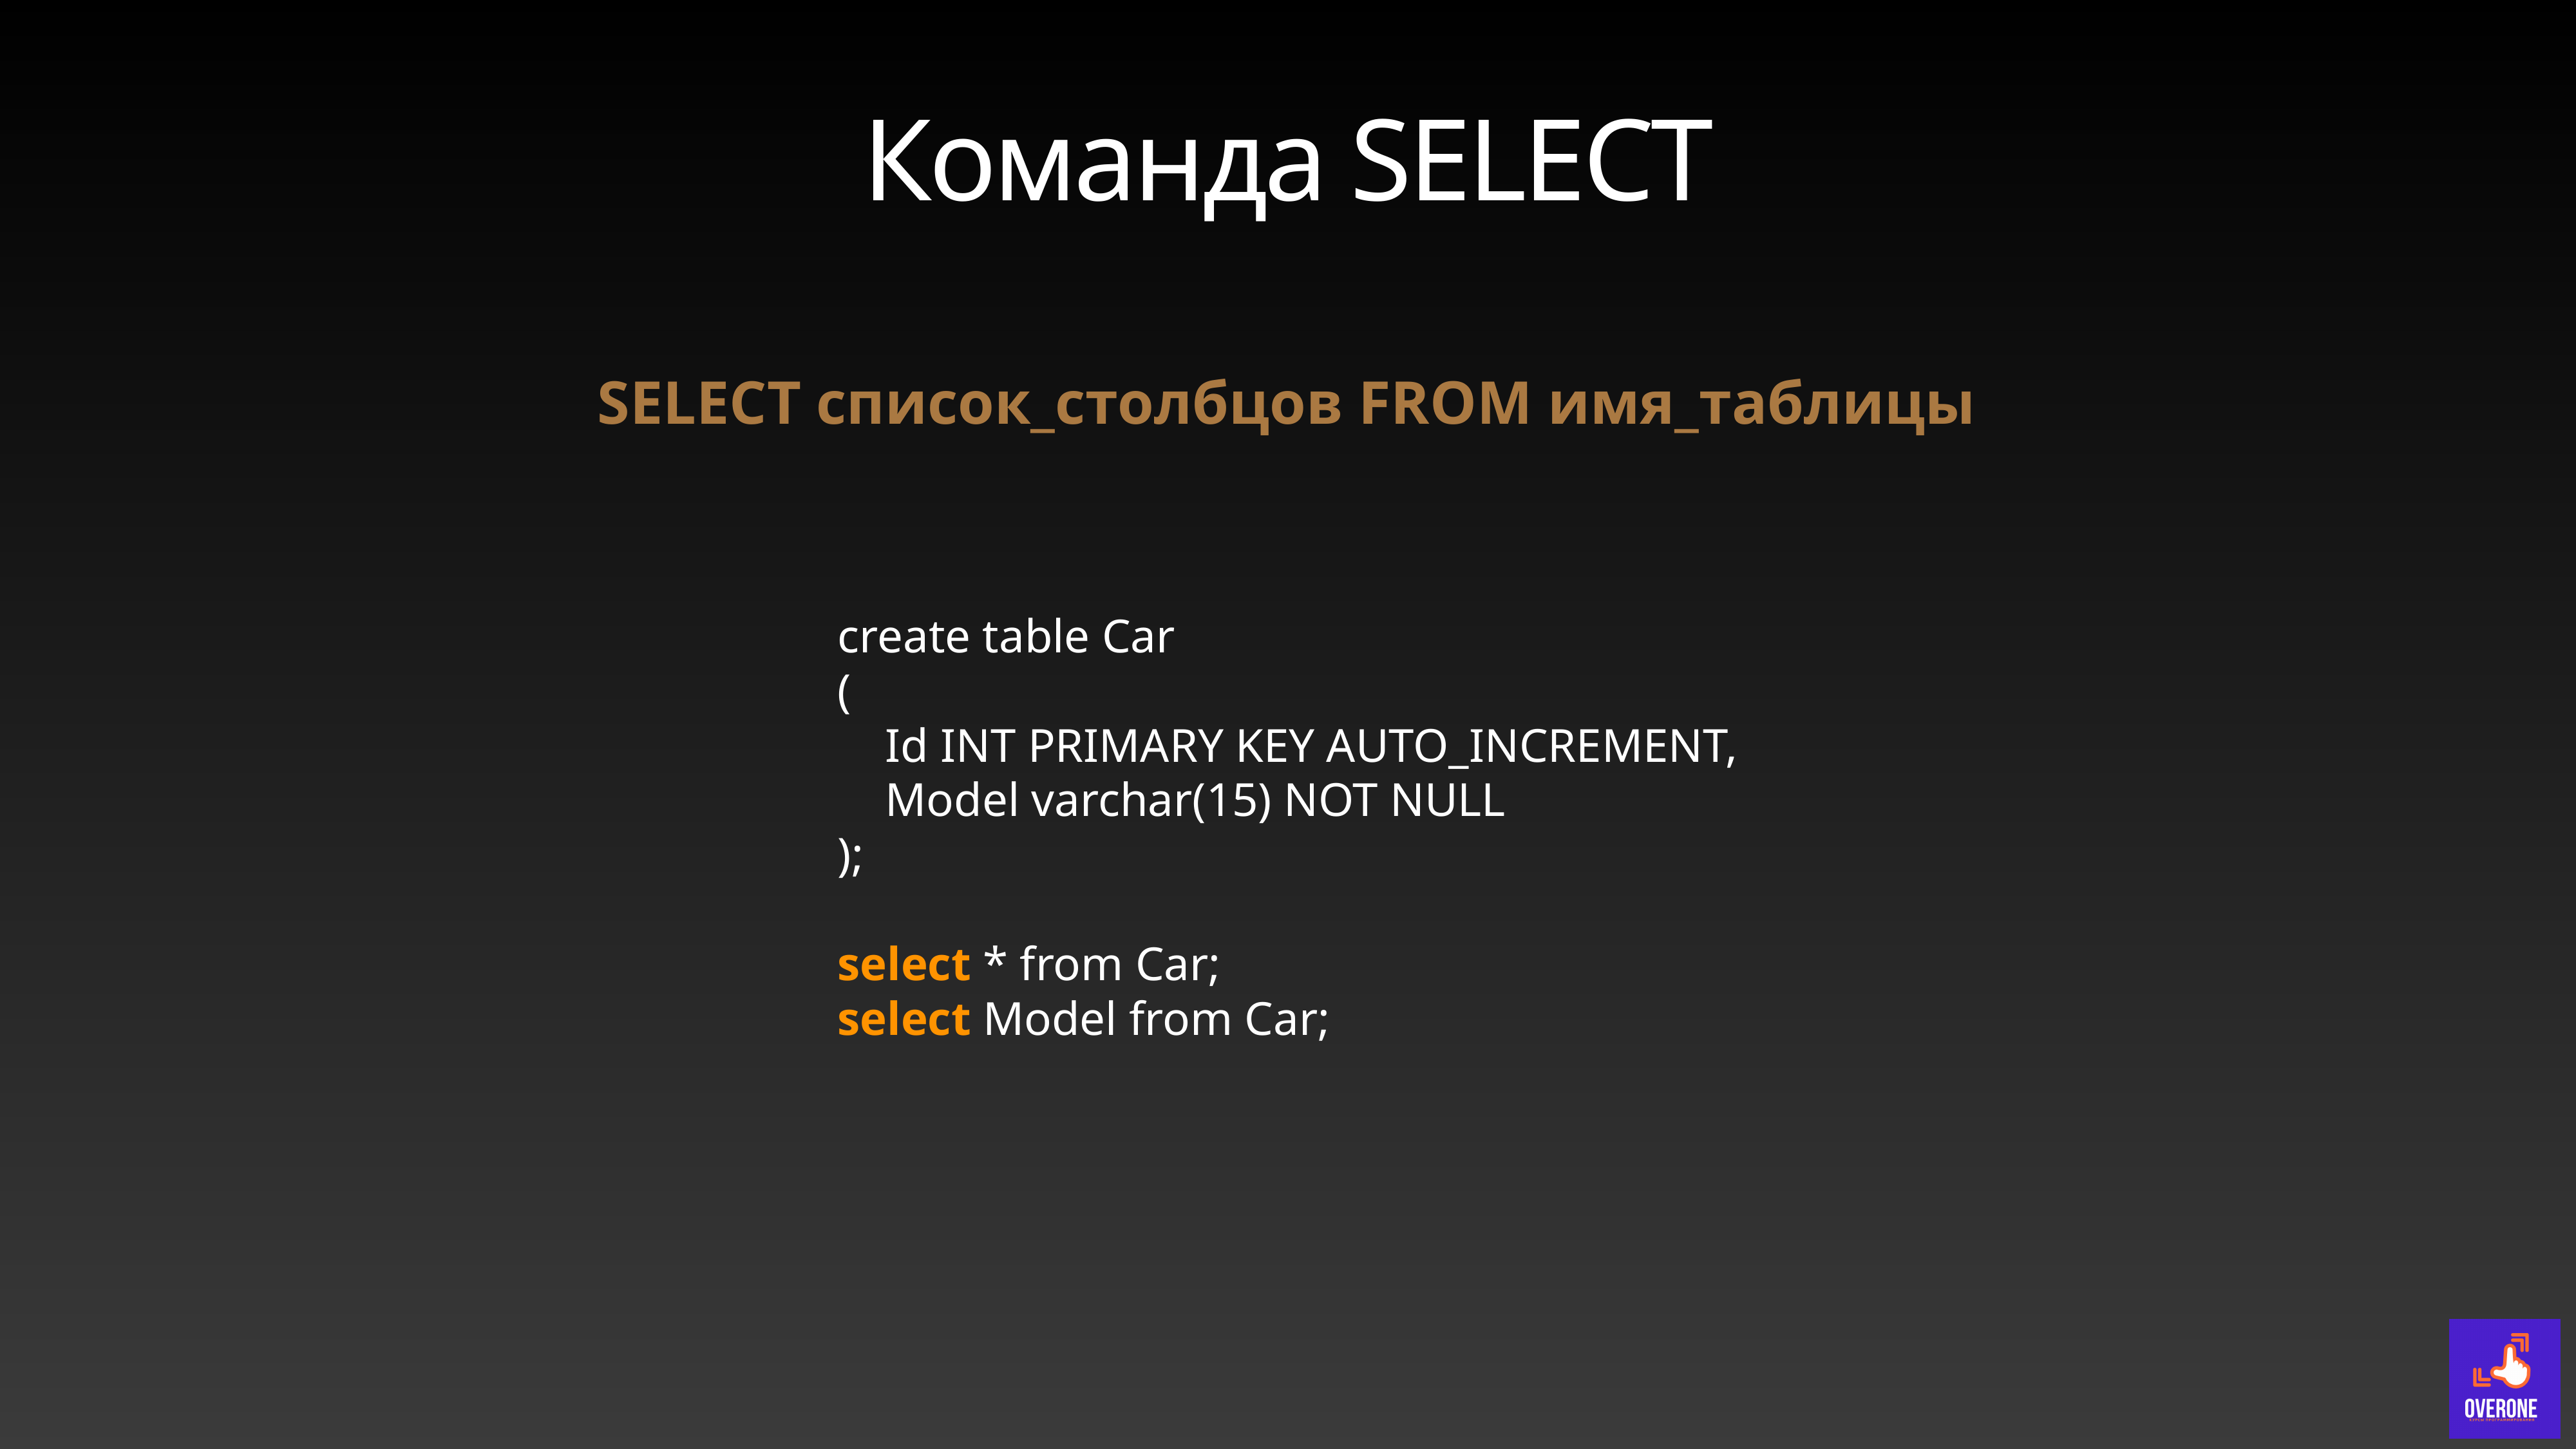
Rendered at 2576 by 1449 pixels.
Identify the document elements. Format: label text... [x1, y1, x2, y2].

text_box SELECT список_столбцов FROM имя_таблицы [592, 359, 1984, 442]
text_box create table Car ( Id INT PRIMARY KEY AUTO_INCREMENT, Model varchar(15) NOT NULL ); select * from Car; select Model from Car; [832, 601, 1744, 1050]
picture [2449, 1319, 2561, 1439]
title Команда SELECT [52, 0, 2524, 228]
